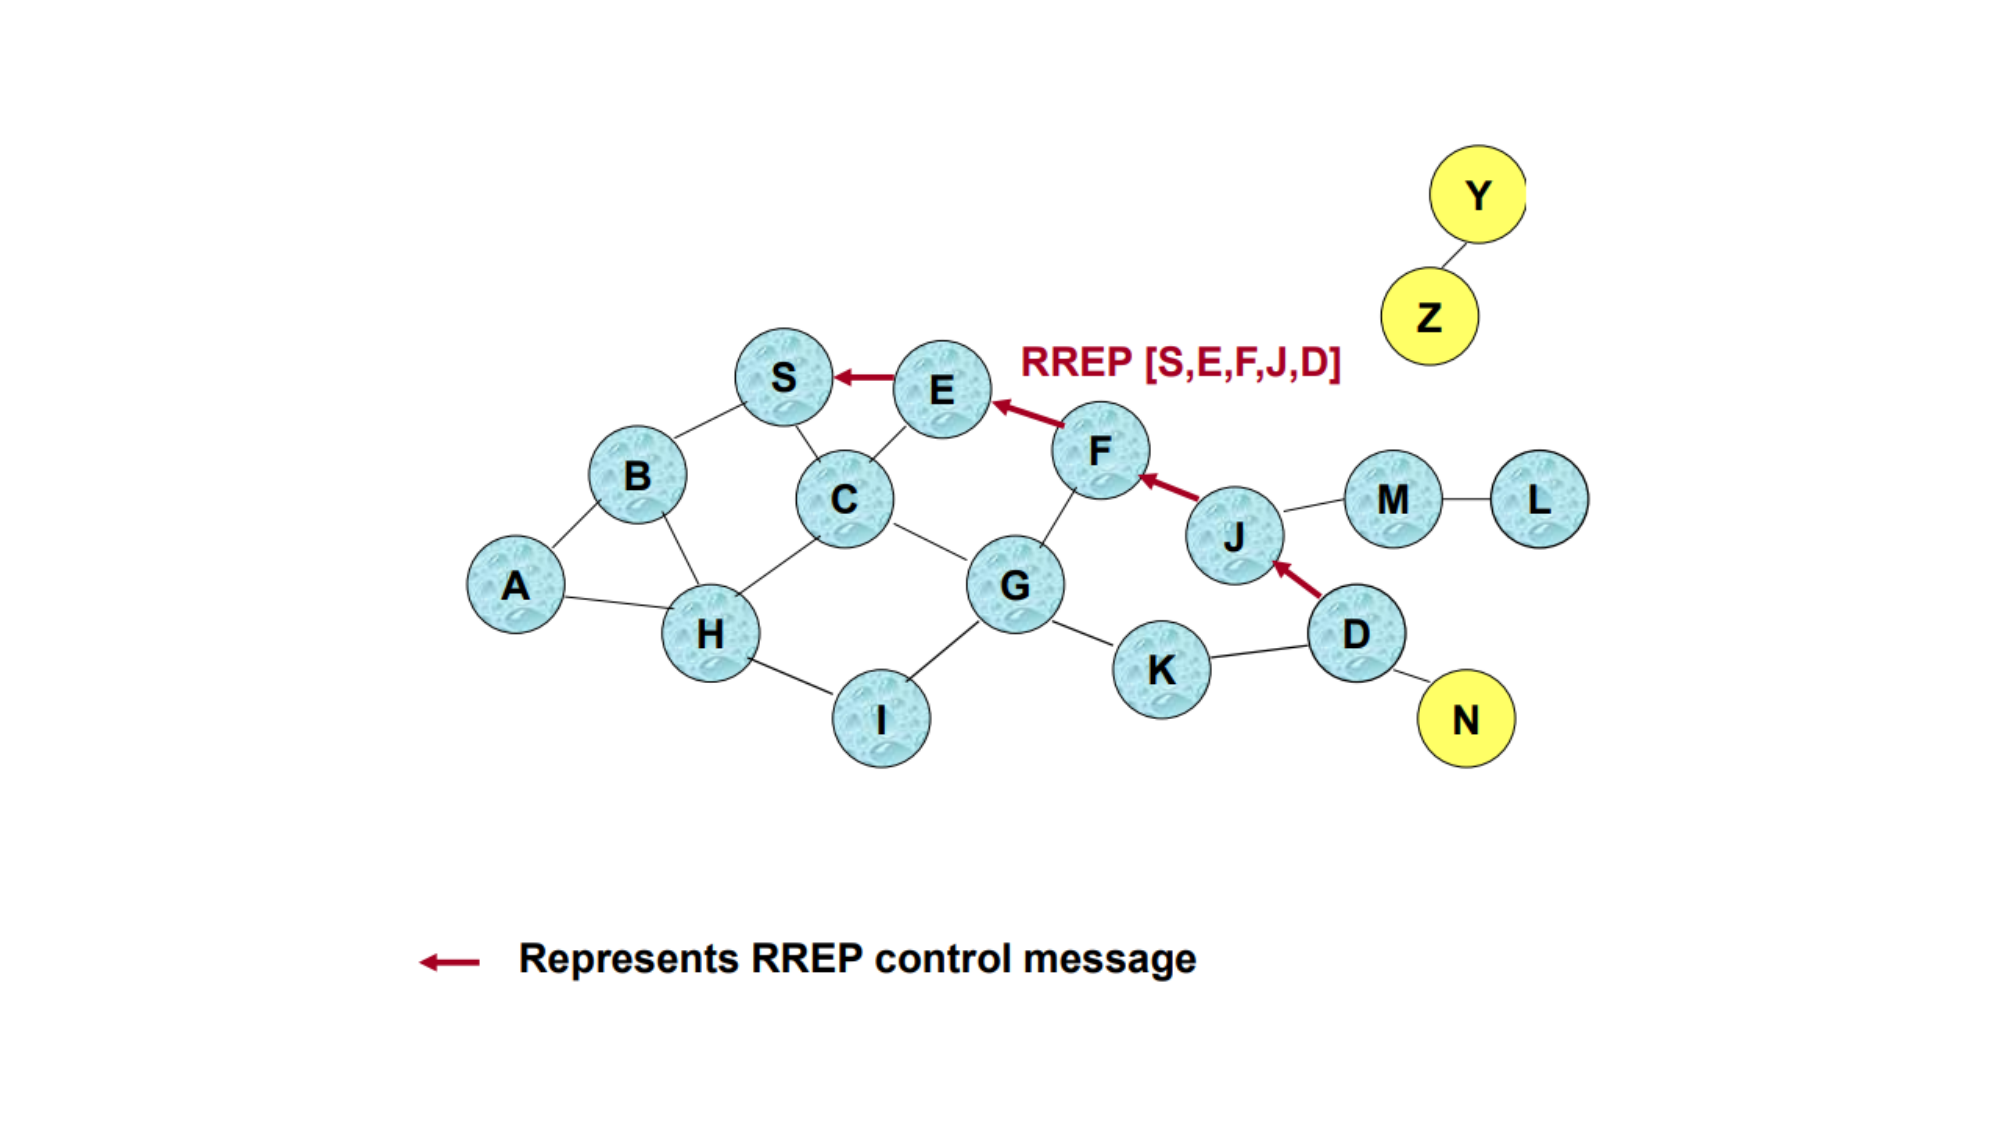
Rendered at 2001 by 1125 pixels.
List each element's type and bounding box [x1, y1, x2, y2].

picture [397, 129, 1603, 996]
